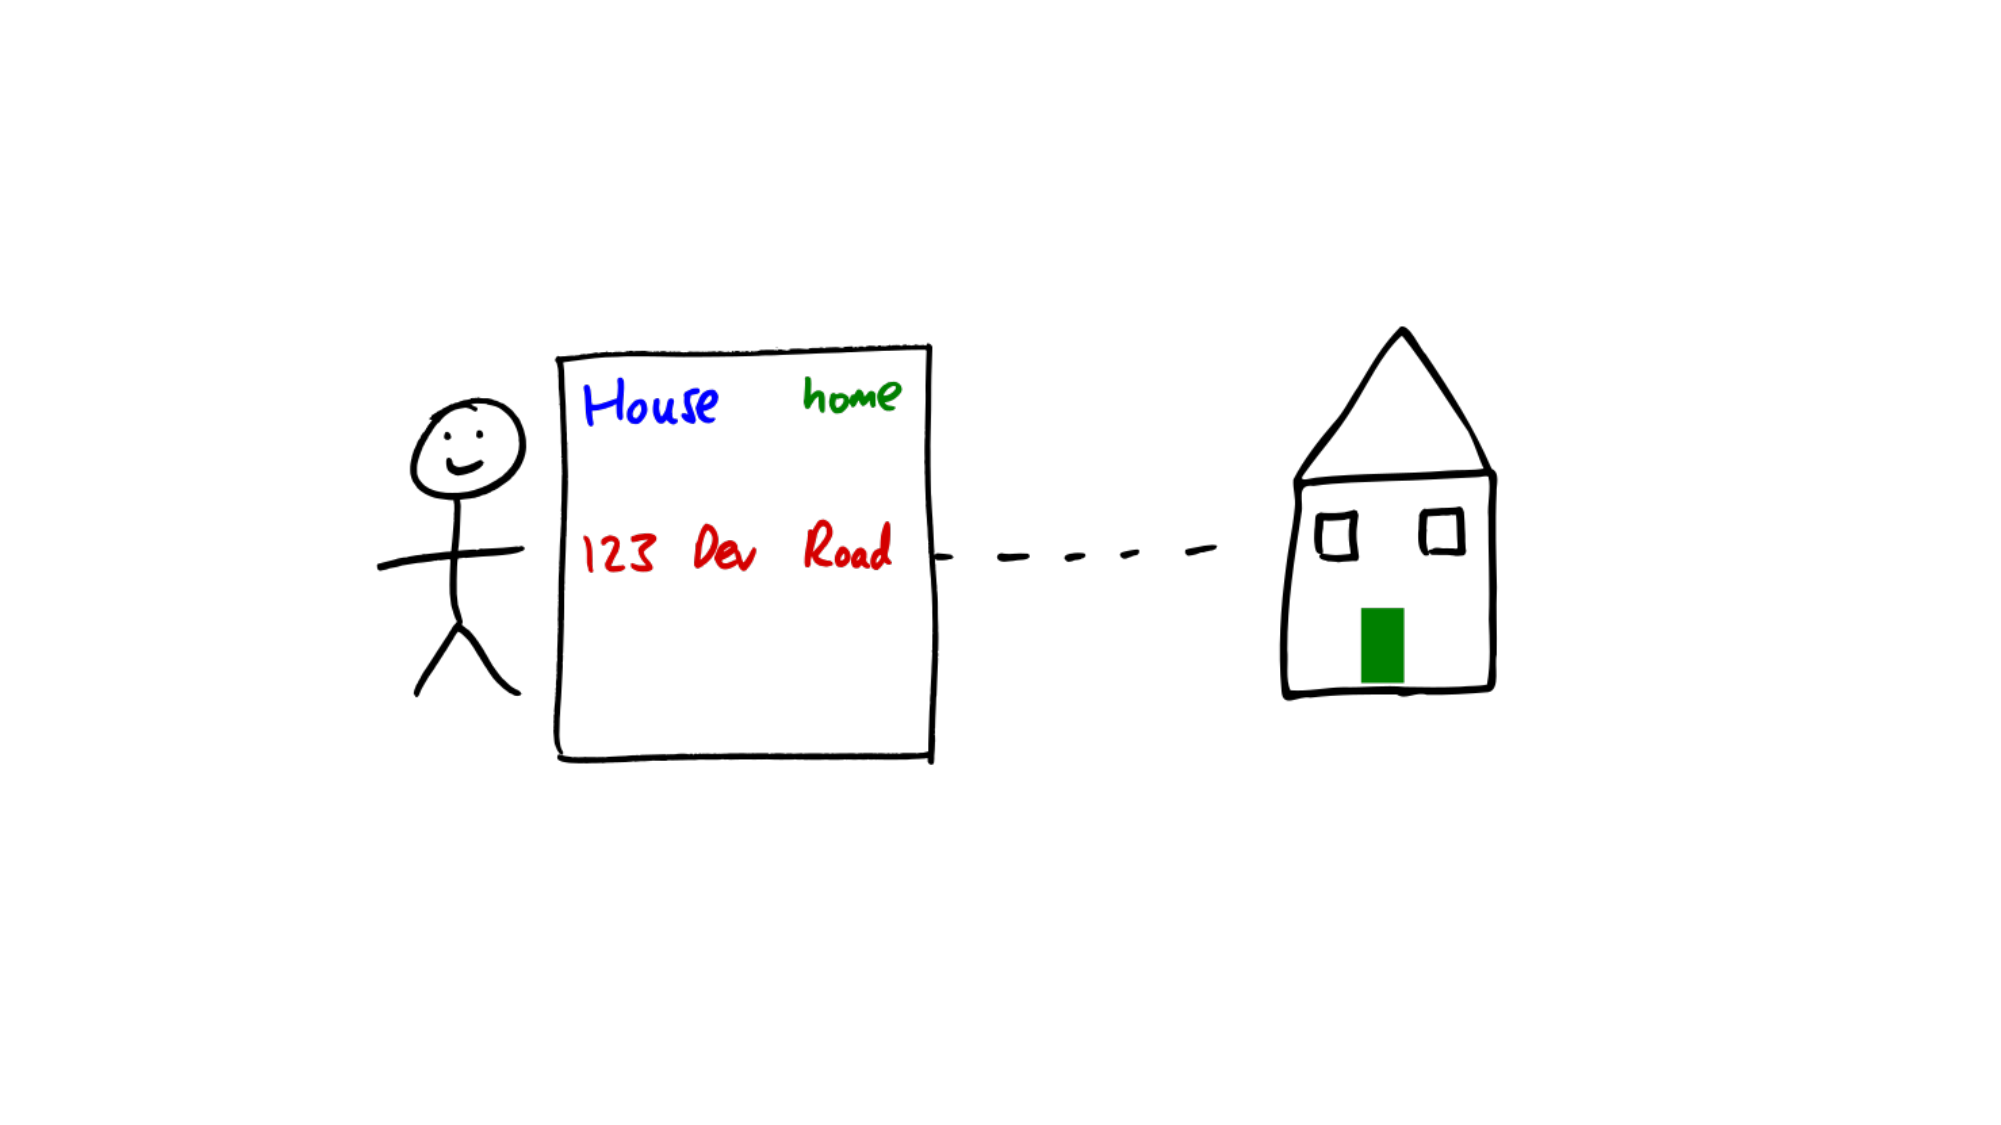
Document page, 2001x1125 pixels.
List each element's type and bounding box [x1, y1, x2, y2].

picture [318, 213, 1704, 1125]
